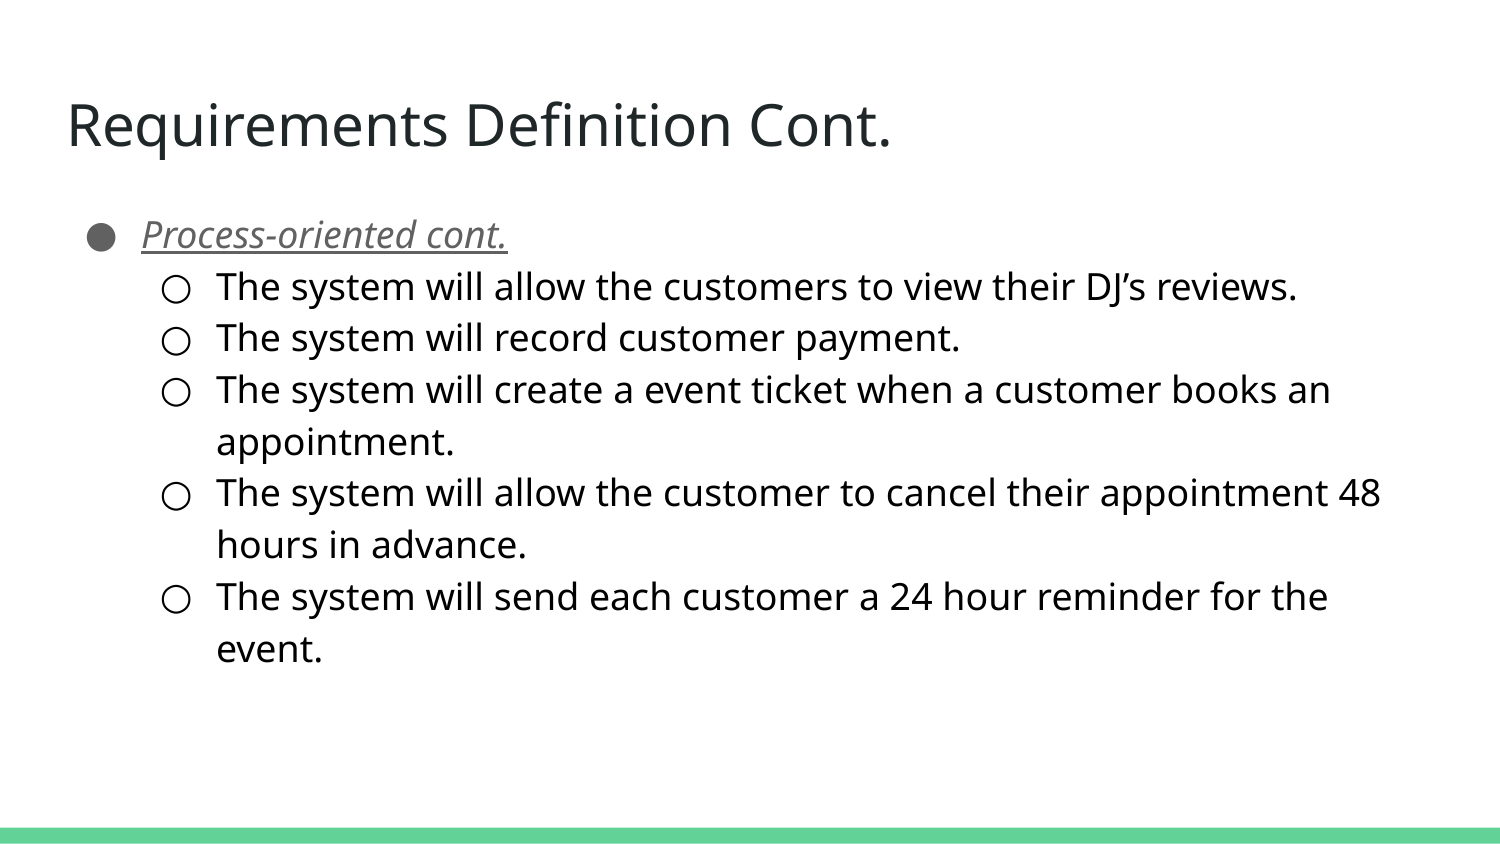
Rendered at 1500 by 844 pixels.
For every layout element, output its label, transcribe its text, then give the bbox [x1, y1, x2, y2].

list Process-oriented cont. The system will allow the customers to view their DJ’s reviews. The system will record customer payment. The system will create a event ticket when a customer books an appointment. The system will allow the customer to cancel their appointment 48 hours in advance. The system will send each customer a 24 hour reminder for the event. [51, 189, 1449, 750]
title Requirements Definition Cont. [51, 72, 1449, 167]
